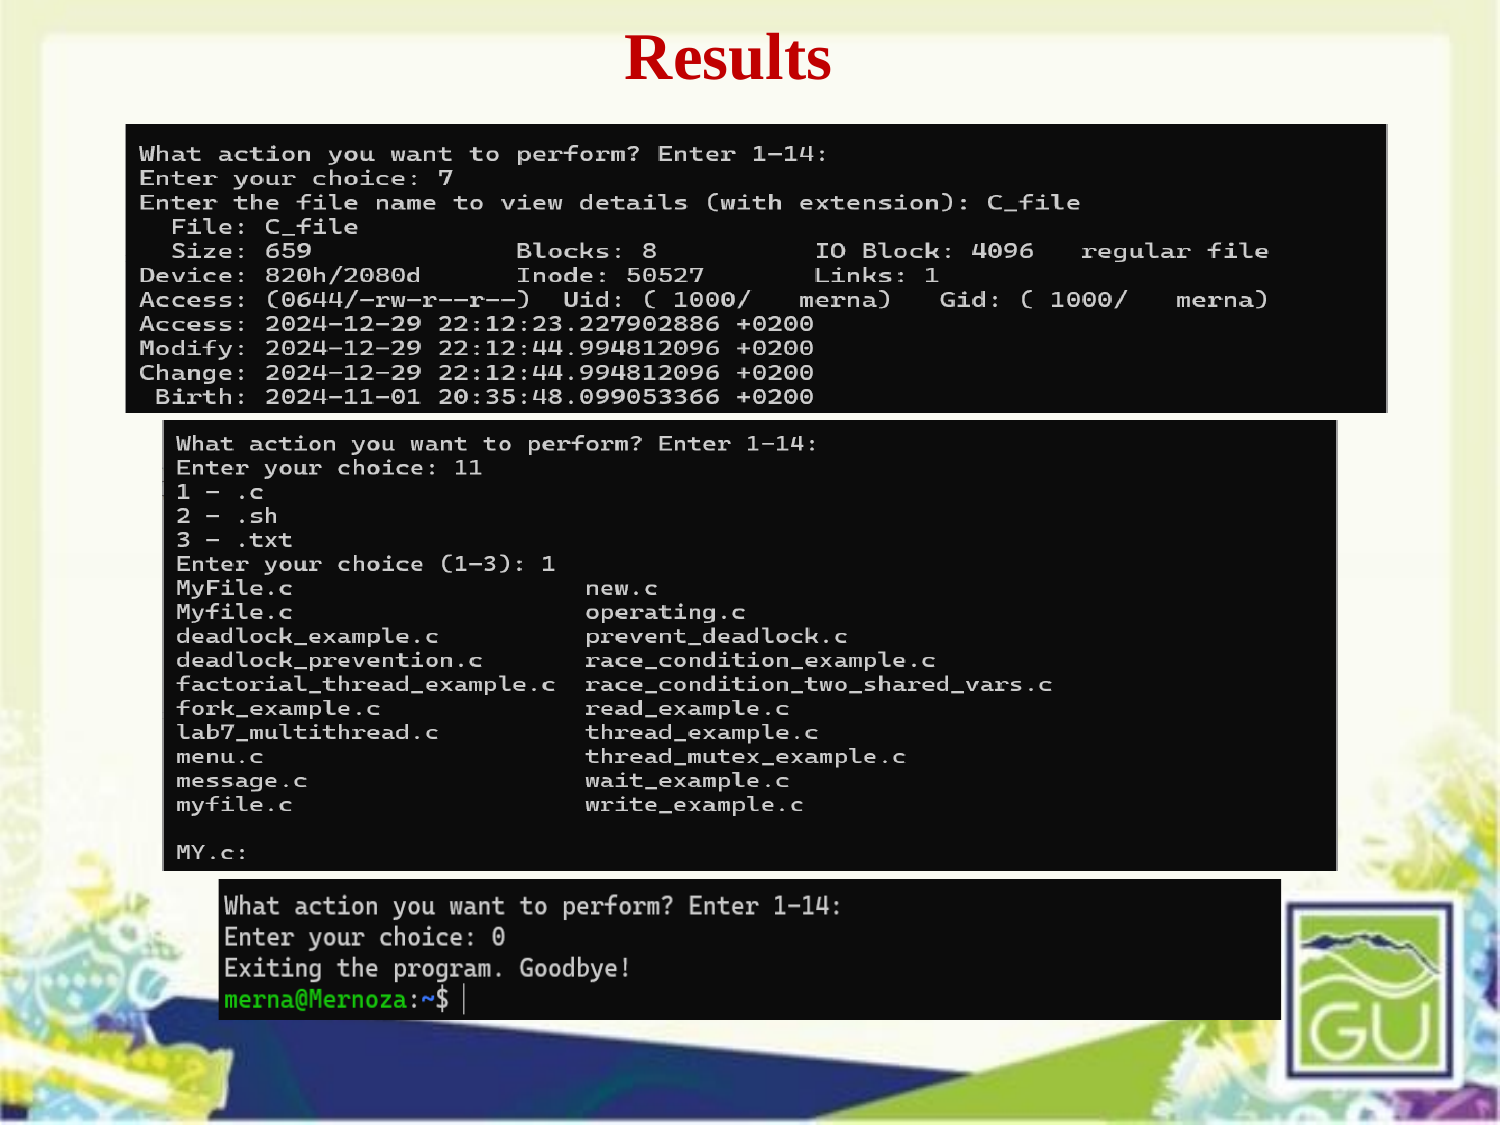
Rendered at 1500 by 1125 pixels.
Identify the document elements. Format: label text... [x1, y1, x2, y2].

title Results [624, 12, 850, 94]
picture [0, 0, 1500, 1125]
